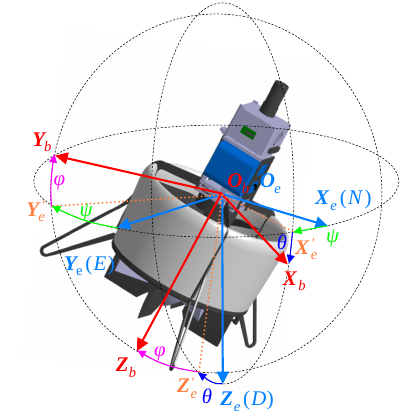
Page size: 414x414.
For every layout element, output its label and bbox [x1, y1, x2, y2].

text_box [32, 162, 43, 194]
picture [141, 352, 198, 377]
text_box [322, 227, 345, 254]
text_box [300, 227, 322, 232]
text_box [49, 170, 70, 197]
text_box [110, 350, 141, 383]
text_box [224, 377, 244, 384]
text_box [125, 12, 383, 349]
text_box [214, 384, 279, 414]
text_box [61, 248, 119, 282]
picture [22, 207, 136, 377]
text_box [198, 194, 223, 373]
text_box [198, 381, 218, 410]
text_box [210, 377, 221, 382]
text_box [50, 194, 198, 207]
text_box [223, 166, 286, 194]
picture [224, 265, 300, 384]
text_box [76, 201, 99, 228]
text_box [197, 1, 252, 17]
text_box [29, 124, 56, 157]
text_box [116, 207, 136, 228]
text_box [379, 155, 400, 205]
text_box [308, 183, 377, 216]
text_box [149, 341, 170, 368]
picture [202, 373, 221, 377]
text_box [23, 194, 50, 227]
text_box [136, 207, 198, 352]
picture [43, 28, 300, 193]
picture [43, 157, 54, 194]
text_box [223, 194, 294, 233]
text_box [202, 377, 217, 381]
text_box [54, 155, 223, 194]
text_box [223, 233, 289, 265]
text_box [171, 371, 202, 404]
text_box [276, 264, 312, 297]
text_box [289, 193, 329, 227]
text_box [289, 232, 322, 266]
text_box [273, 228, 293, 257]
